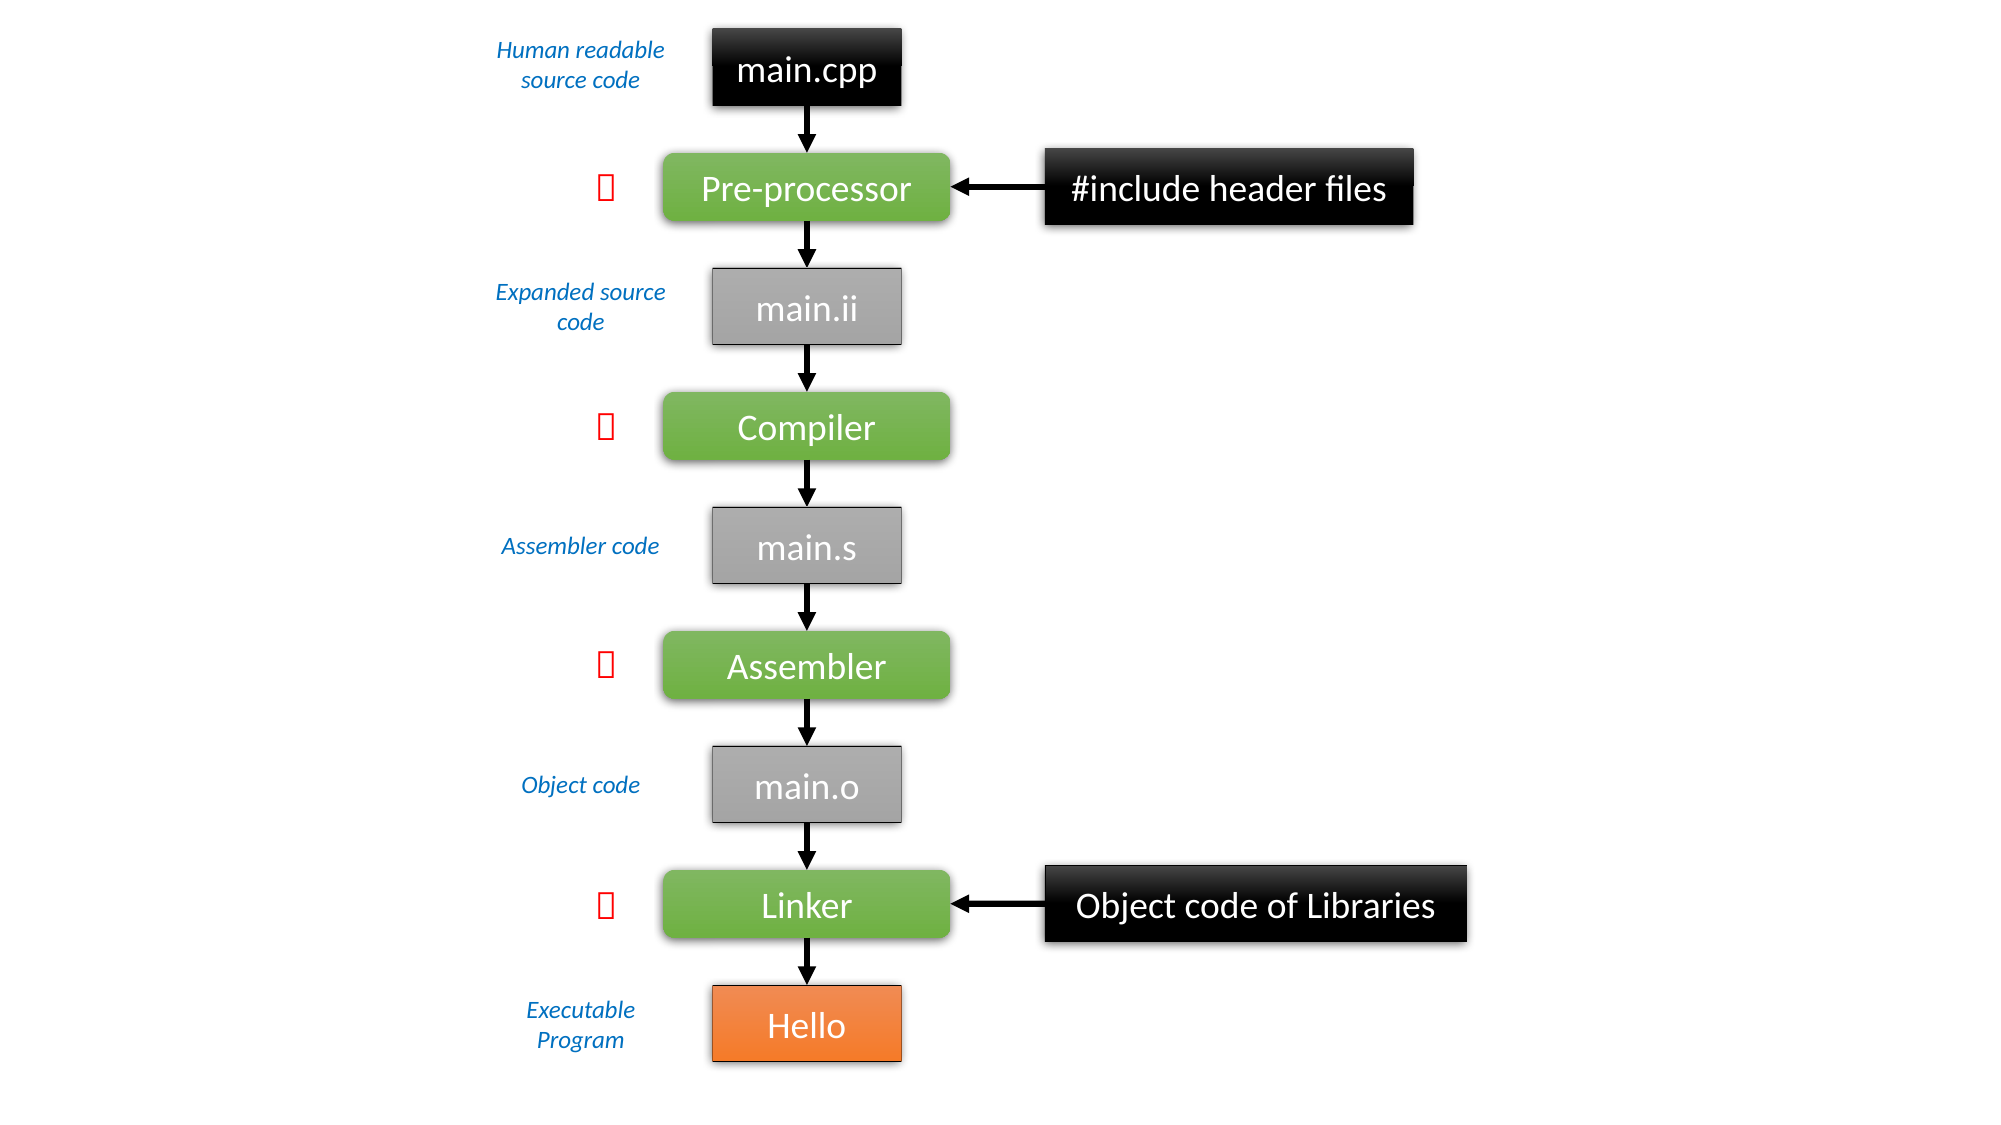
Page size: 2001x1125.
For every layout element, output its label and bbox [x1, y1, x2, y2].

text_box [479, 26, 1467, 1062]
